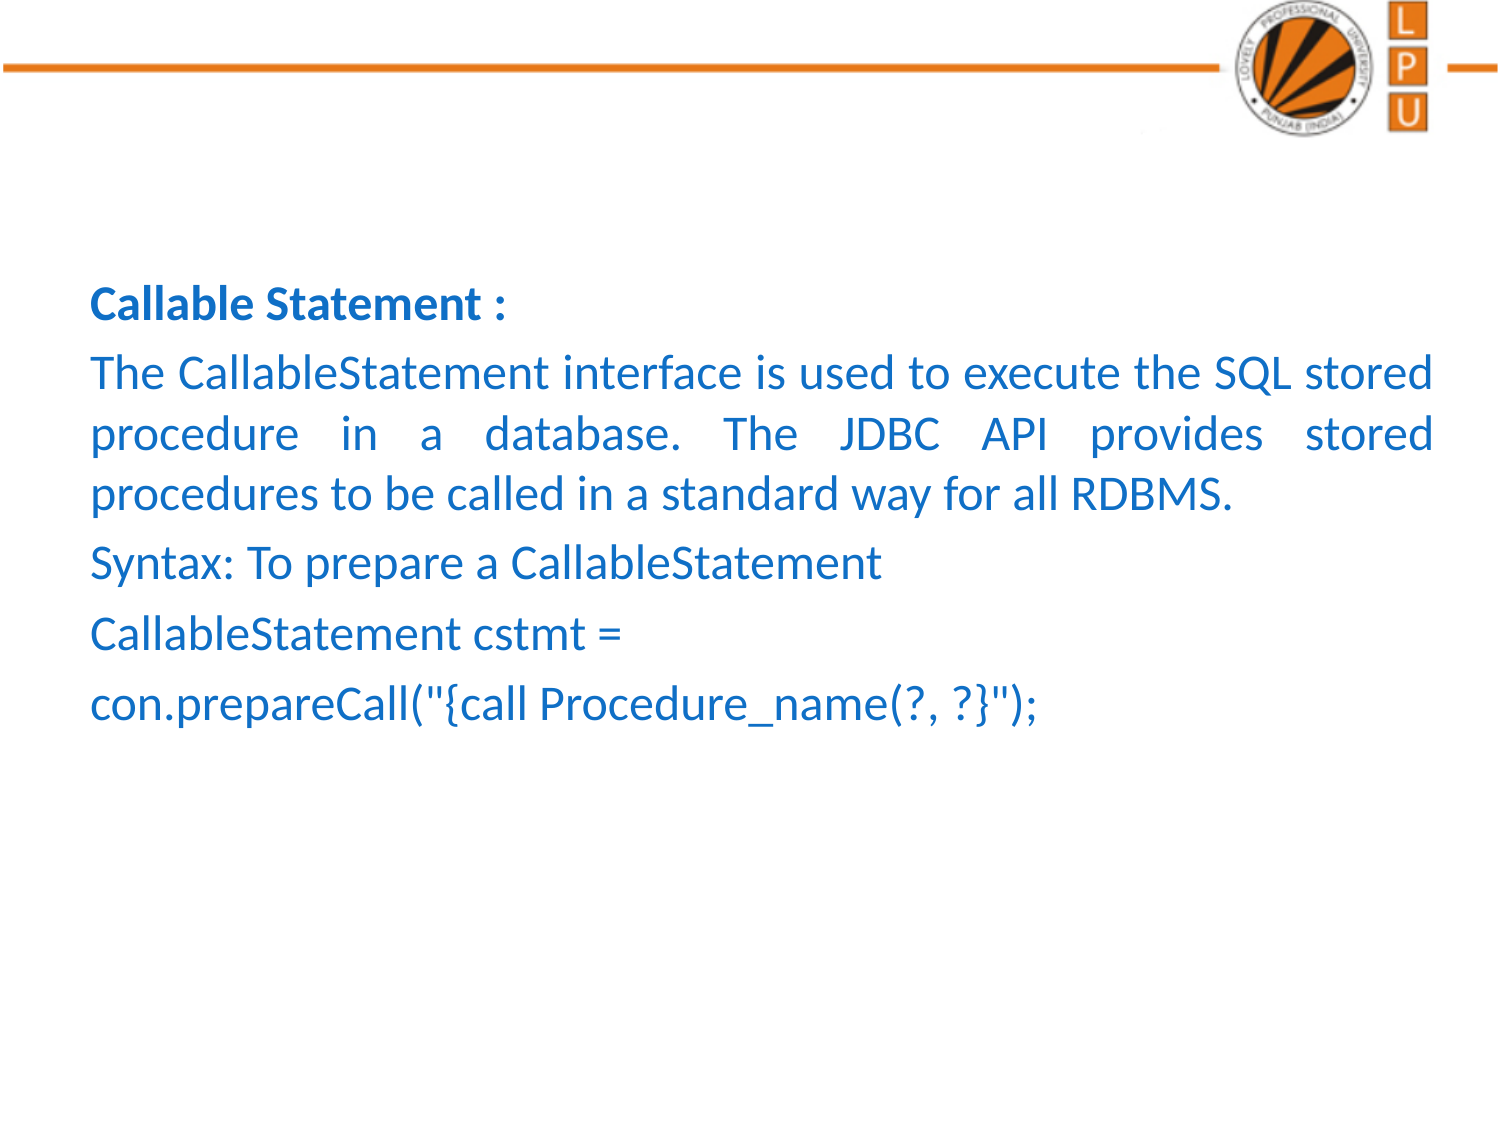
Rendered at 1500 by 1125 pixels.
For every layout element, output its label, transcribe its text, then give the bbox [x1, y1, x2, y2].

list Callable Statement : The CallableStatement interface is used to execute the SQL stored procedure in a database. The JDBC API provides stored procedures to be called in a standard way for all RDBMS. Syntax: To prepare a CallableStatement CallableStatement cstmt = con.prepareCall("{call Procedure_name(?, ?}"); [75, 262, 1450, 1005]
picture [3, 0, 1500, 155]
